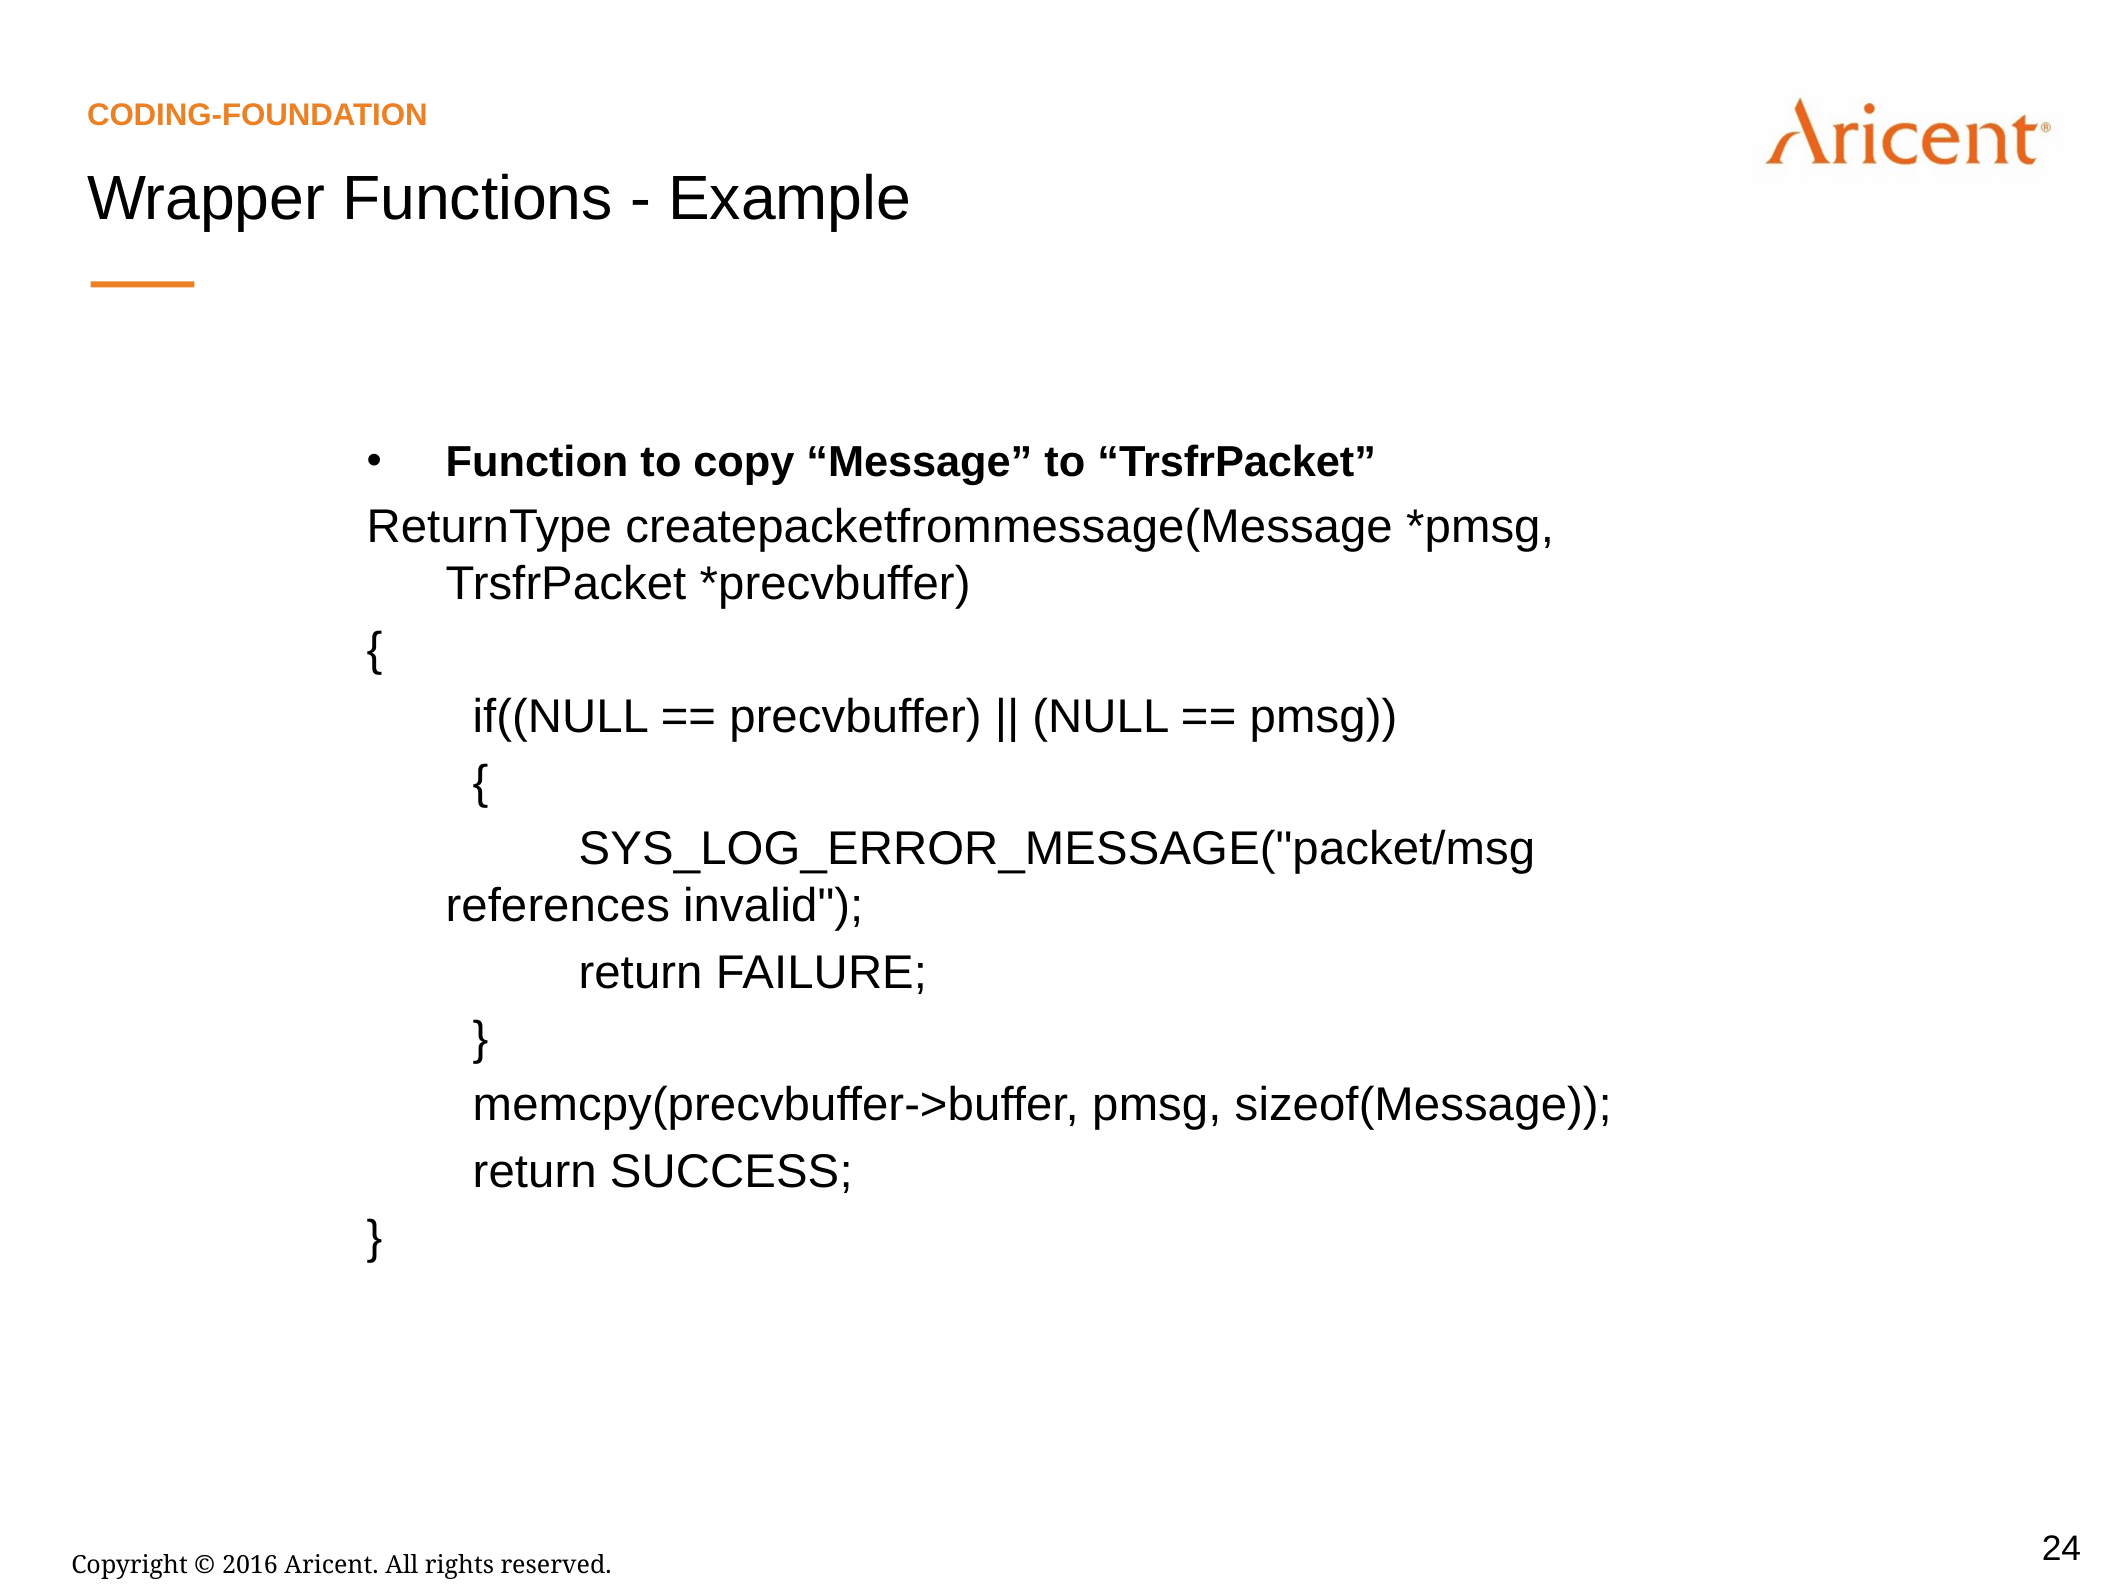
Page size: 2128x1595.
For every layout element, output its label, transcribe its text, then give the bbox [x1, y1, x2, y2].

picture [1675, 82, 2128, 189]
list Wrapper Functions - Example [72, 150, 1742, 277]
list Coding-foundation [72, 46, 1742, 140]
text_box Function to copy “Message” to “TrsfrPacket” ReturnType createpacketfrommessage(Message *pmsg, TrsfrPacket *precvbuffer) { if((NULL == precvbuffer) || (NULL == pmsg)) { SYS_LOG_ERROR_MESSAGE("packet/msg references invalid"); return FAILURE; } memcpy(precvbuffer->buffer, pmsg, sizeof(Message)); return SUCCESS; } [351, 426, 1742, 1280]
